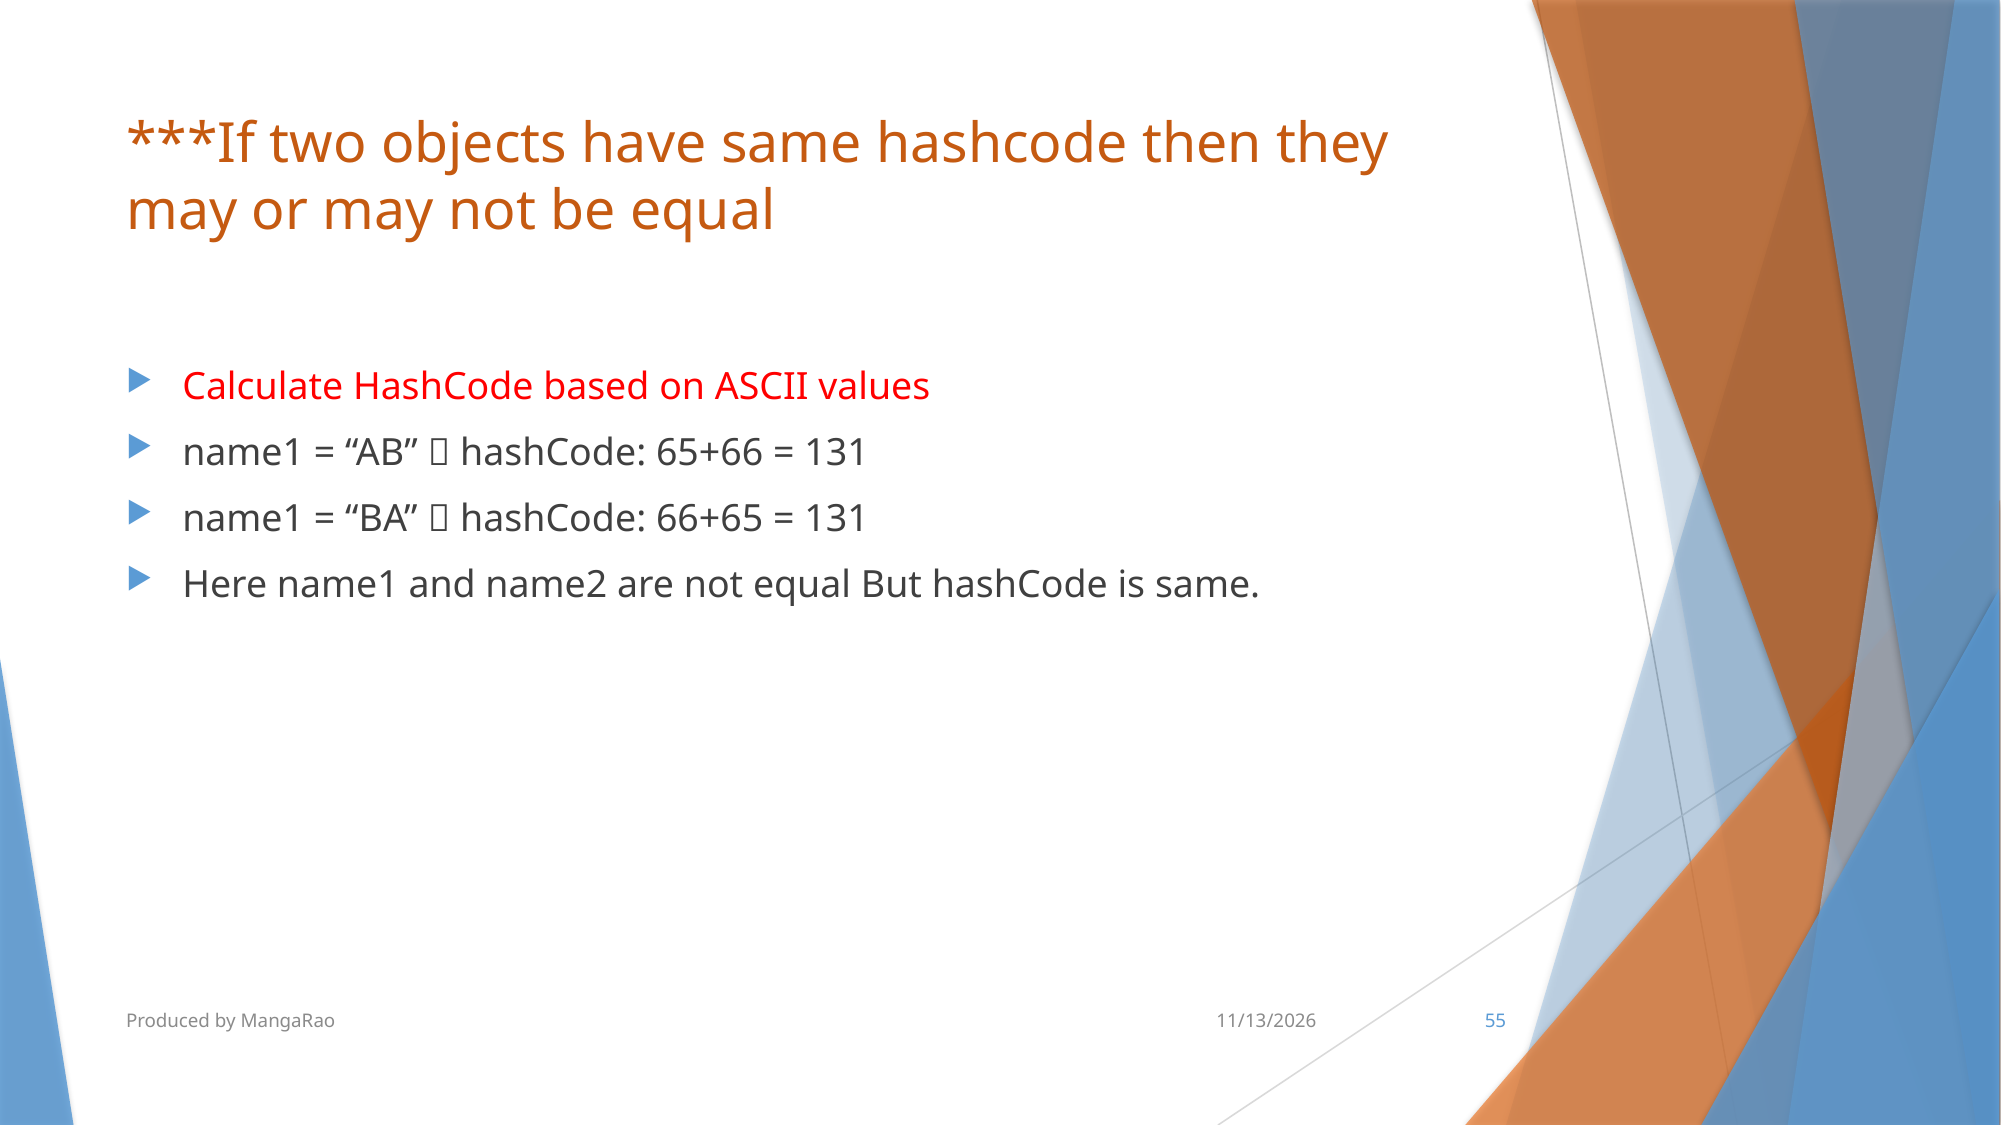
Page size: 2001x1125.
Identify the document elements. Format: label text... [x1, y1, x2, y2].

title ***If two objects have same hashcode then they may or may not be equal [111, 99, 1522, 317]
slide_number 55 [1409, 991, 1522, 1051]
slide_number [1181, 991, 1332, 1051]
footer Produced by MangaRao [111, 991, 1145, 1051]
list Calculate HashCode based on ASCII values name1 = “AB”  hashCode: 65+66 = 131 name1 = “BA”  hashCode: 66+65 = 131 Here name1 and name2 are not equal But hashCode is same. [111, 354, 1522, 992]
